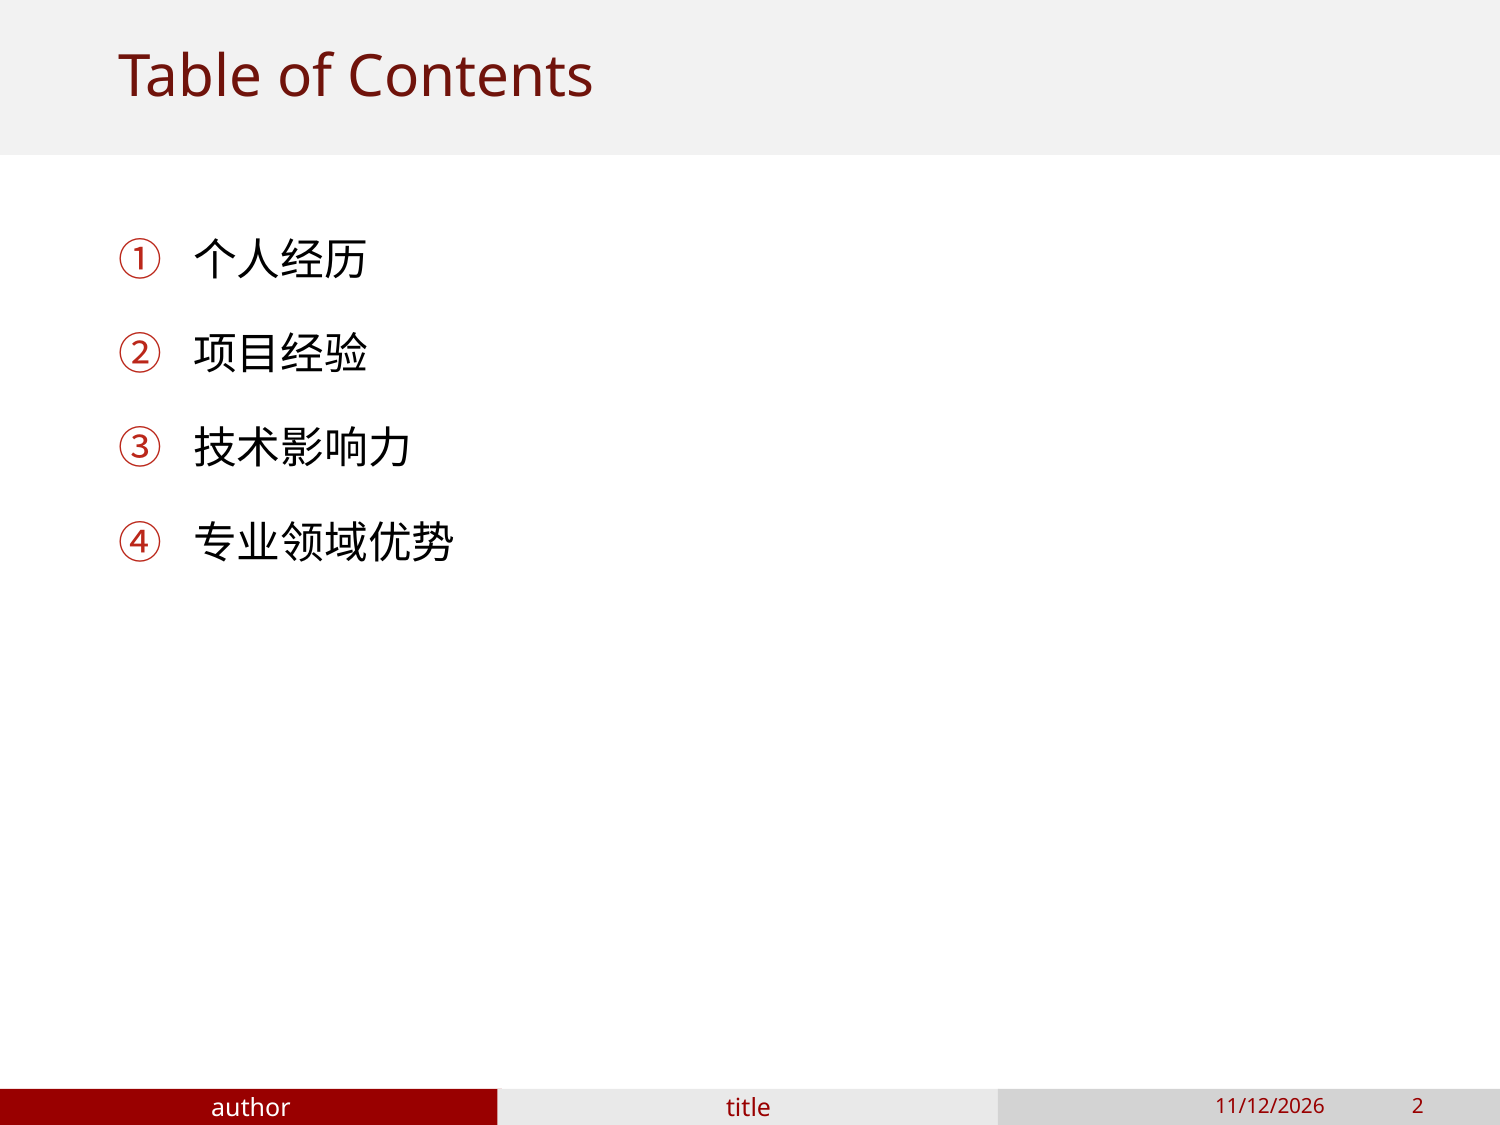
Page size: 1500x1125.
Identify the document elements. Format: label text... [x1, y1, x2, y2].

list 个人经历 项目经验 技术影响力 专业领域优势 [103, 197, 1397, 1014]
title Table of Contents [103, 7, 1397, 147]
